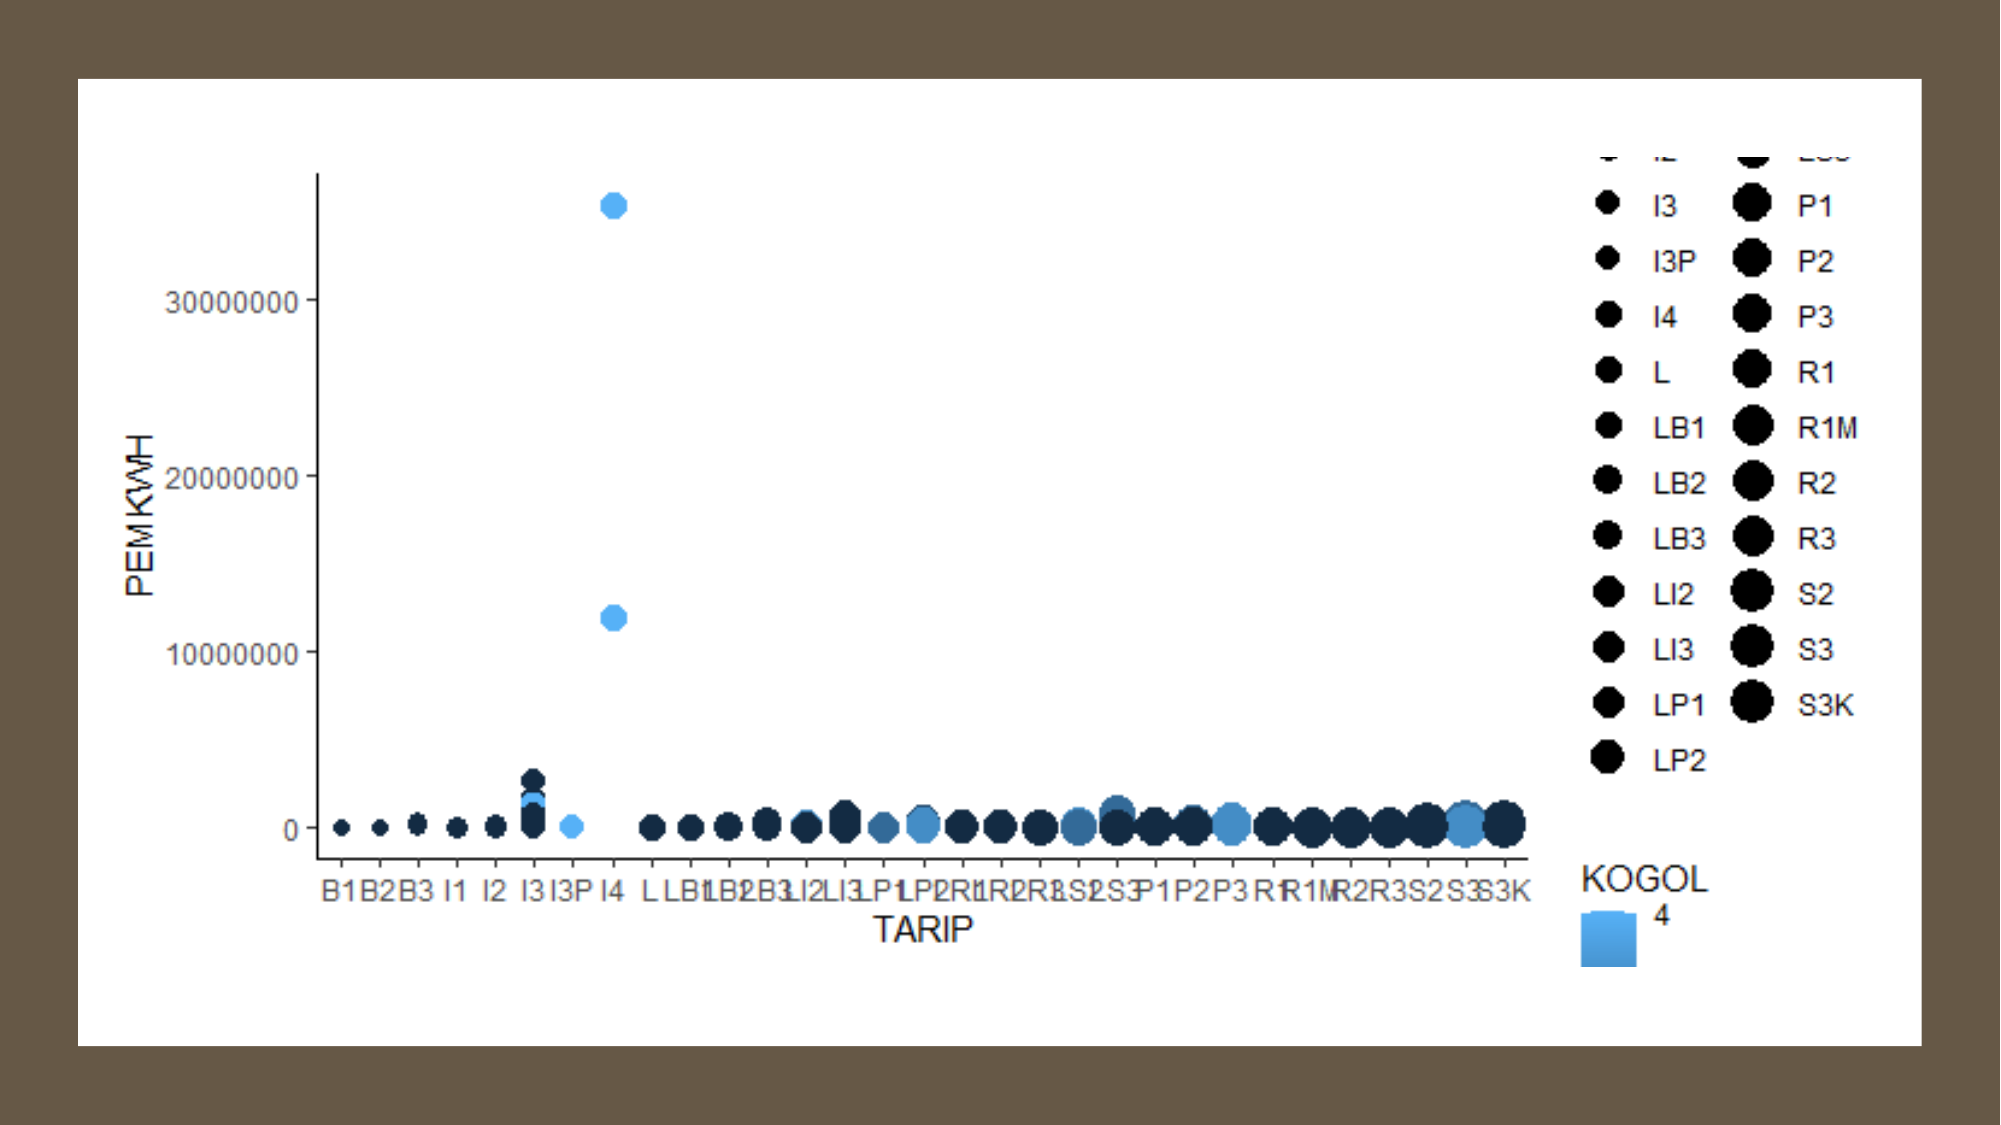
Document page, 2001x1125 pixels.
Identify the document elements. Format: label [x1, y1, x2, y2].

text_box [77, 78, 1923, 1047]
text_box [0, 0, 2000, 1125]
picture [105, 157, 1895, 968]
